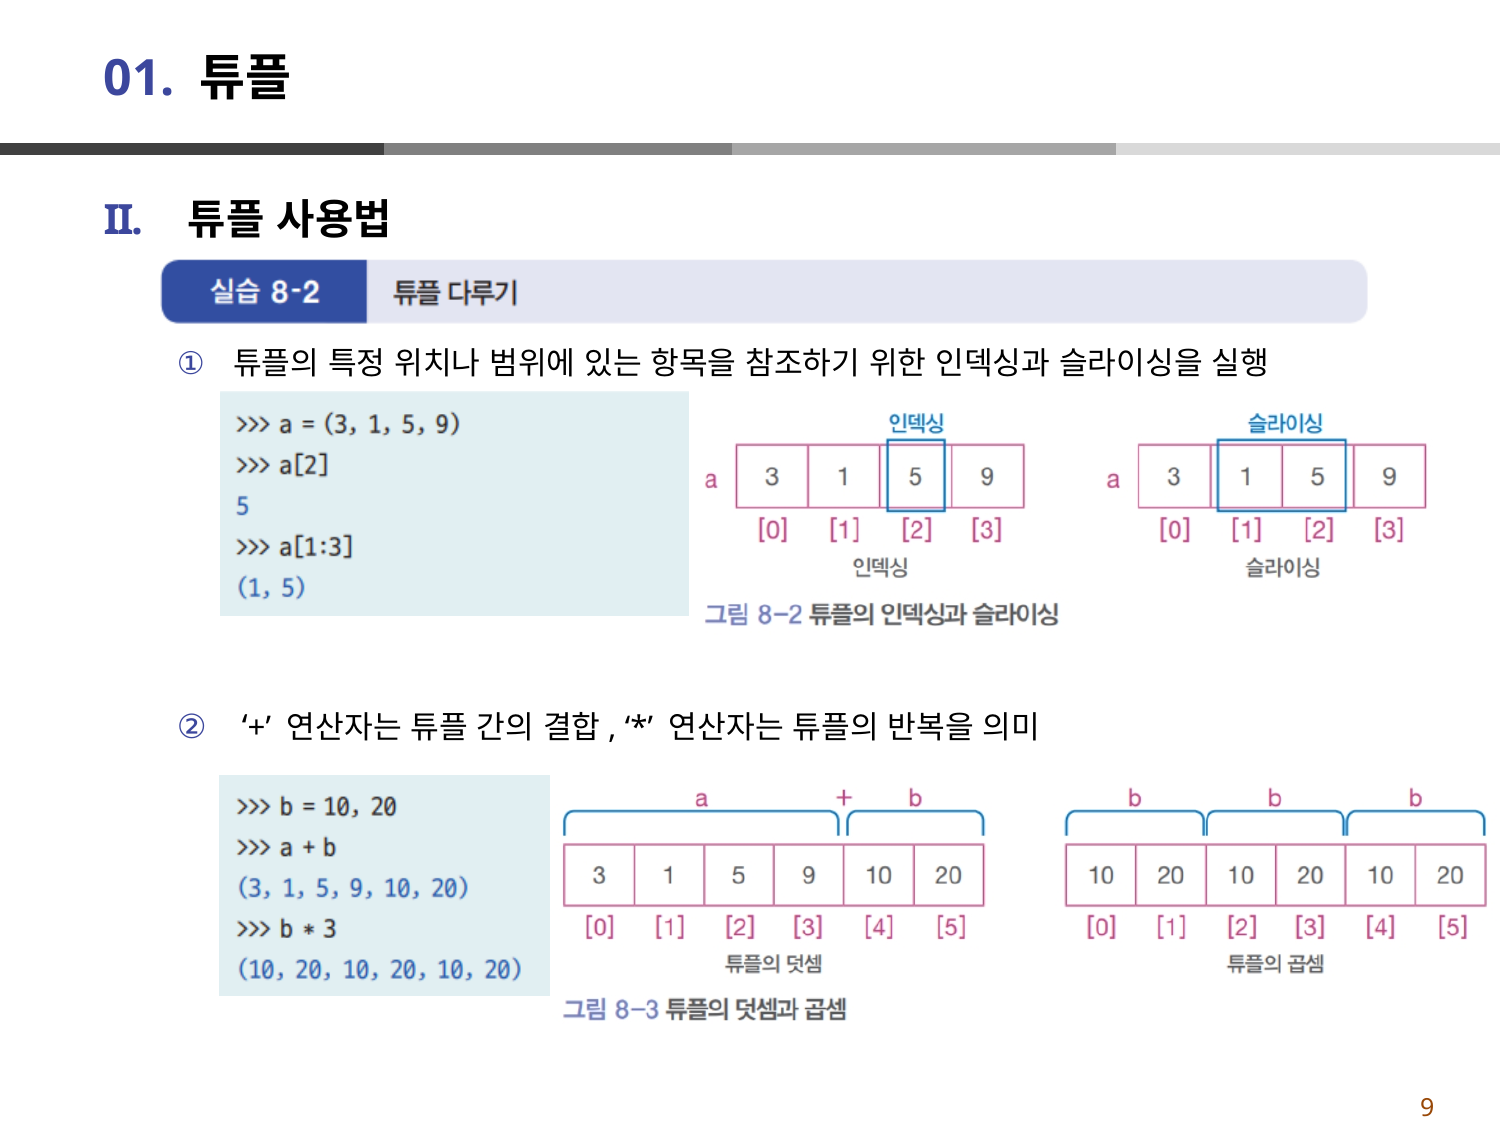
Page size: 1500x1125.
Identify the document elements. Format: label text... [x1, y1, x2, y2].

title 01. 튜플 [88, 30, 1400, 121]
list 튜플 사용법 튜플의 특정 위치나 범위에 있는 항목을 참조하기 위한 인덱싱과 슬라이싱을 실행 ‘+’ 연산자는 튜플 간의 결합, ‘*’ 연산자는 튜플의 반복을 의미 [88, 160, 1459, 773]
picture [220, 390, 1439, 645]
picture [219, 772, 1500, 1034]
picture [159, 257, 1371, 327]
